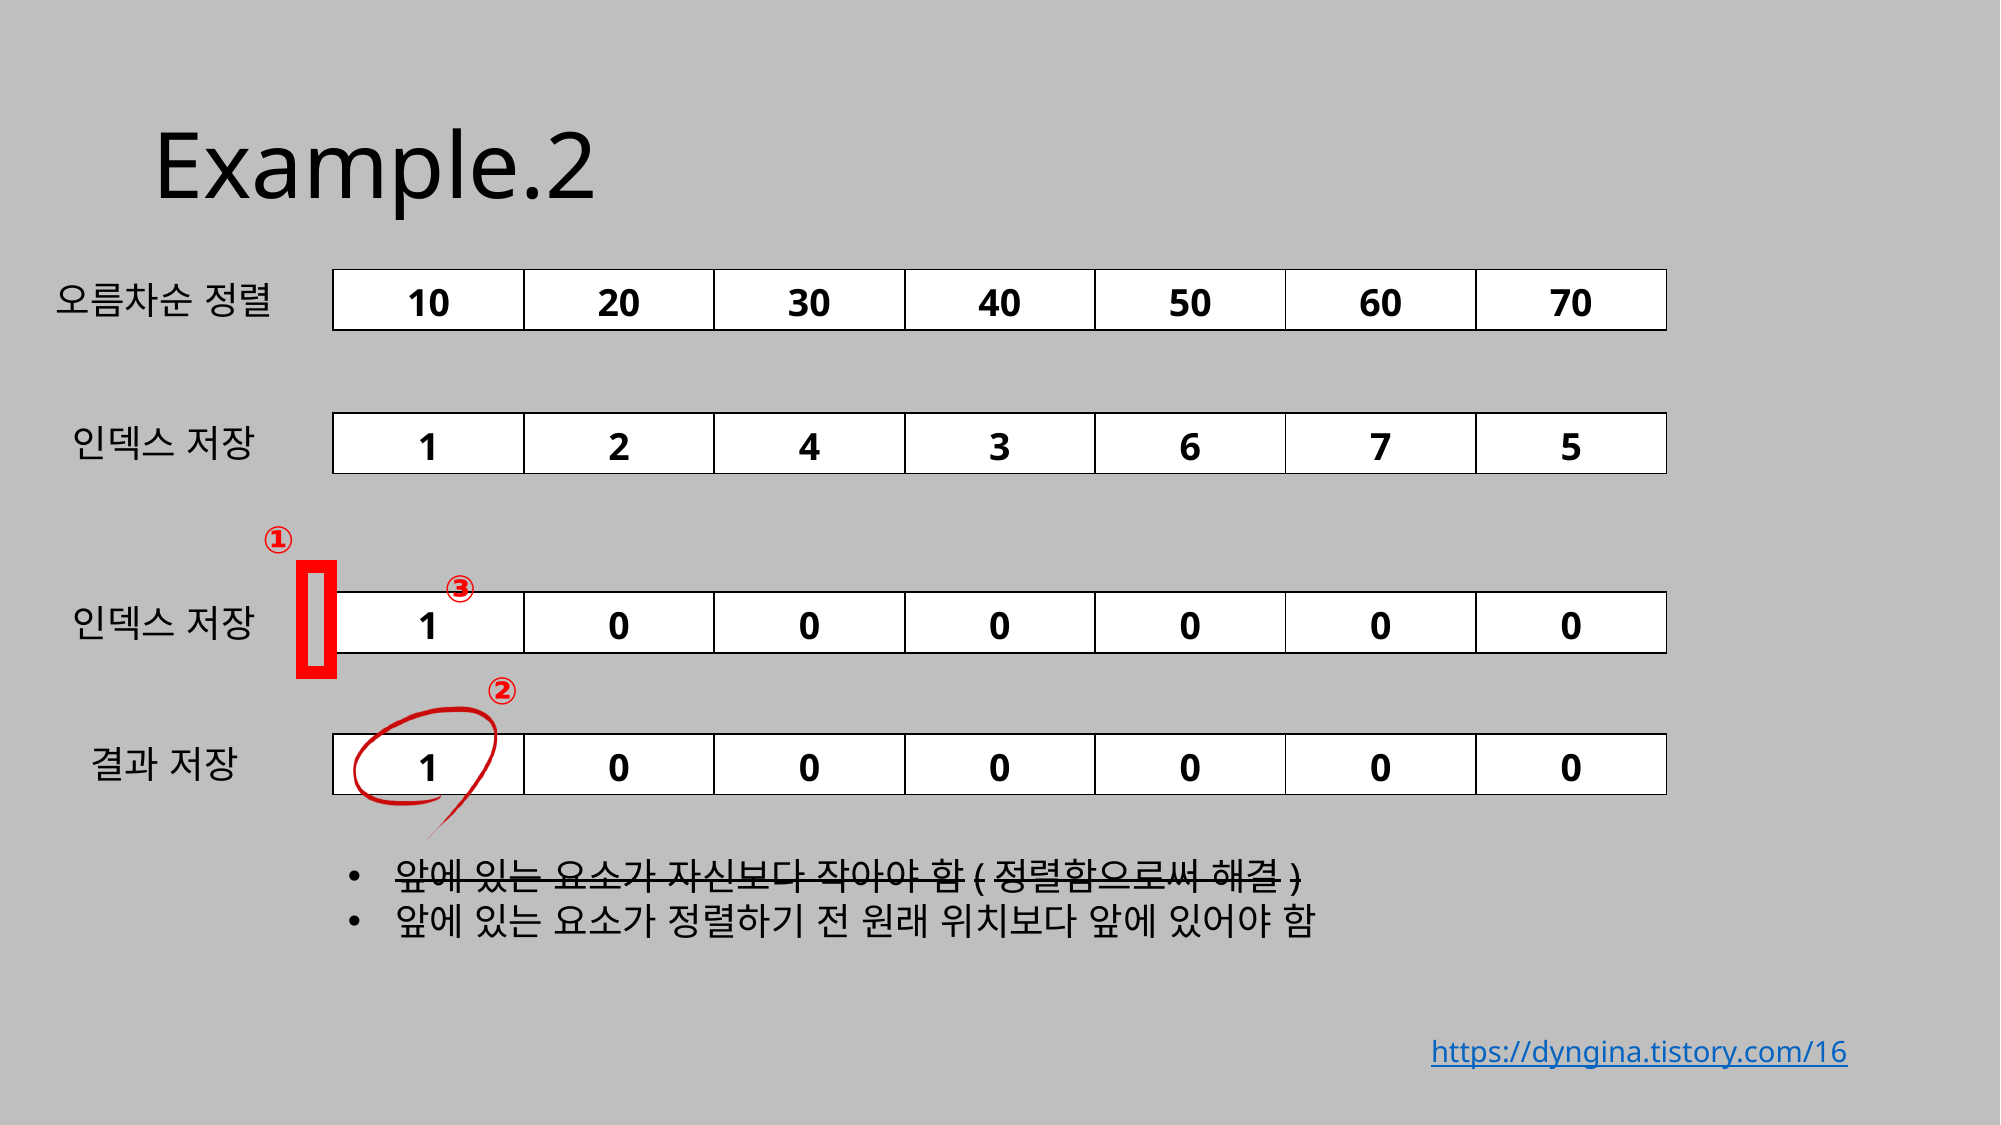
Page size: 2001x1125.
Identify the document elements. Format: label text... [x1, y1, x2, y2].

table_header 1 [334, 593, 523, 647]
table_header 3 [906, 414, 1094, 473]
text_box https://dyngina.tistory.com/16 [137, 1025, 1863, 1081]
table_header 0 [1477, 593, 1666, 652]
picture [313, 647, 546, 881]
table_header 10 [334, 270, 523, 329]
table_header 2 [525, 414, 713, 473]
text_box 결과 저장 [43, 733, 285, 794]
table_header 20 [525, 270, 713, 329]
table_header 30 [715, 270, 904, 329]
table_header 1 [334, 414, 523, 473]
table_header 0 [1096, 735, 1285, 794]
table_header 70 [1477, 270, 1666, 329]
text_box [301, 566, 332, 674]
text_box ① [247, 509, 294, 569]
table_header 4 [715, 414, 904, 473]
table_header 0 [1286, 735, 1475, 794]
table_header 7 [1286, 414, 1475, 473]
table_header 0 [1286, 593, 1475, 652]
text_box 인덱스 저장 [43, 412, 285, 473]
table_header 0 [1096, 593, 1285, 652]
table_header 0 [715, 735, 904, 794]
table_header 6 [1096, 414, 1285, 473]
table_header 0 [1477, 735, 1666, 794]
table_header 0 [906, 735, 1094, 794]
table_header 0 [525, 593, 713, 652]
table_header 60 [1286, 270, 1475, 329]
table_header 50 [1096, 270, 1285, 329]
table_header 0 [546, 735, 713, 794]
title Example.2 [137, 59, 1863, 278]
text_box 인덱스 저장 [26, 592, 301, 653]
table_header 40 [906, 270, 1094, 329]
table_header 0 [906, 593, 1094, 652]
text_box 앞에 있는 요소가 자신보다 작아야 함(정렬함으로써 해결) 앞에 있는 요소가 정렬하기 전 원래 위치보다 앞에 있어야 함 [333, 845, 2000, 951]
text_box ③ [429, 557, 504, 618]
table_header 5 [1477, 414, 1666, 473]
text_box 오름차순 정렬 [26, 269, 303, 330]
table_header 0 [715, 593, 904, 652]
